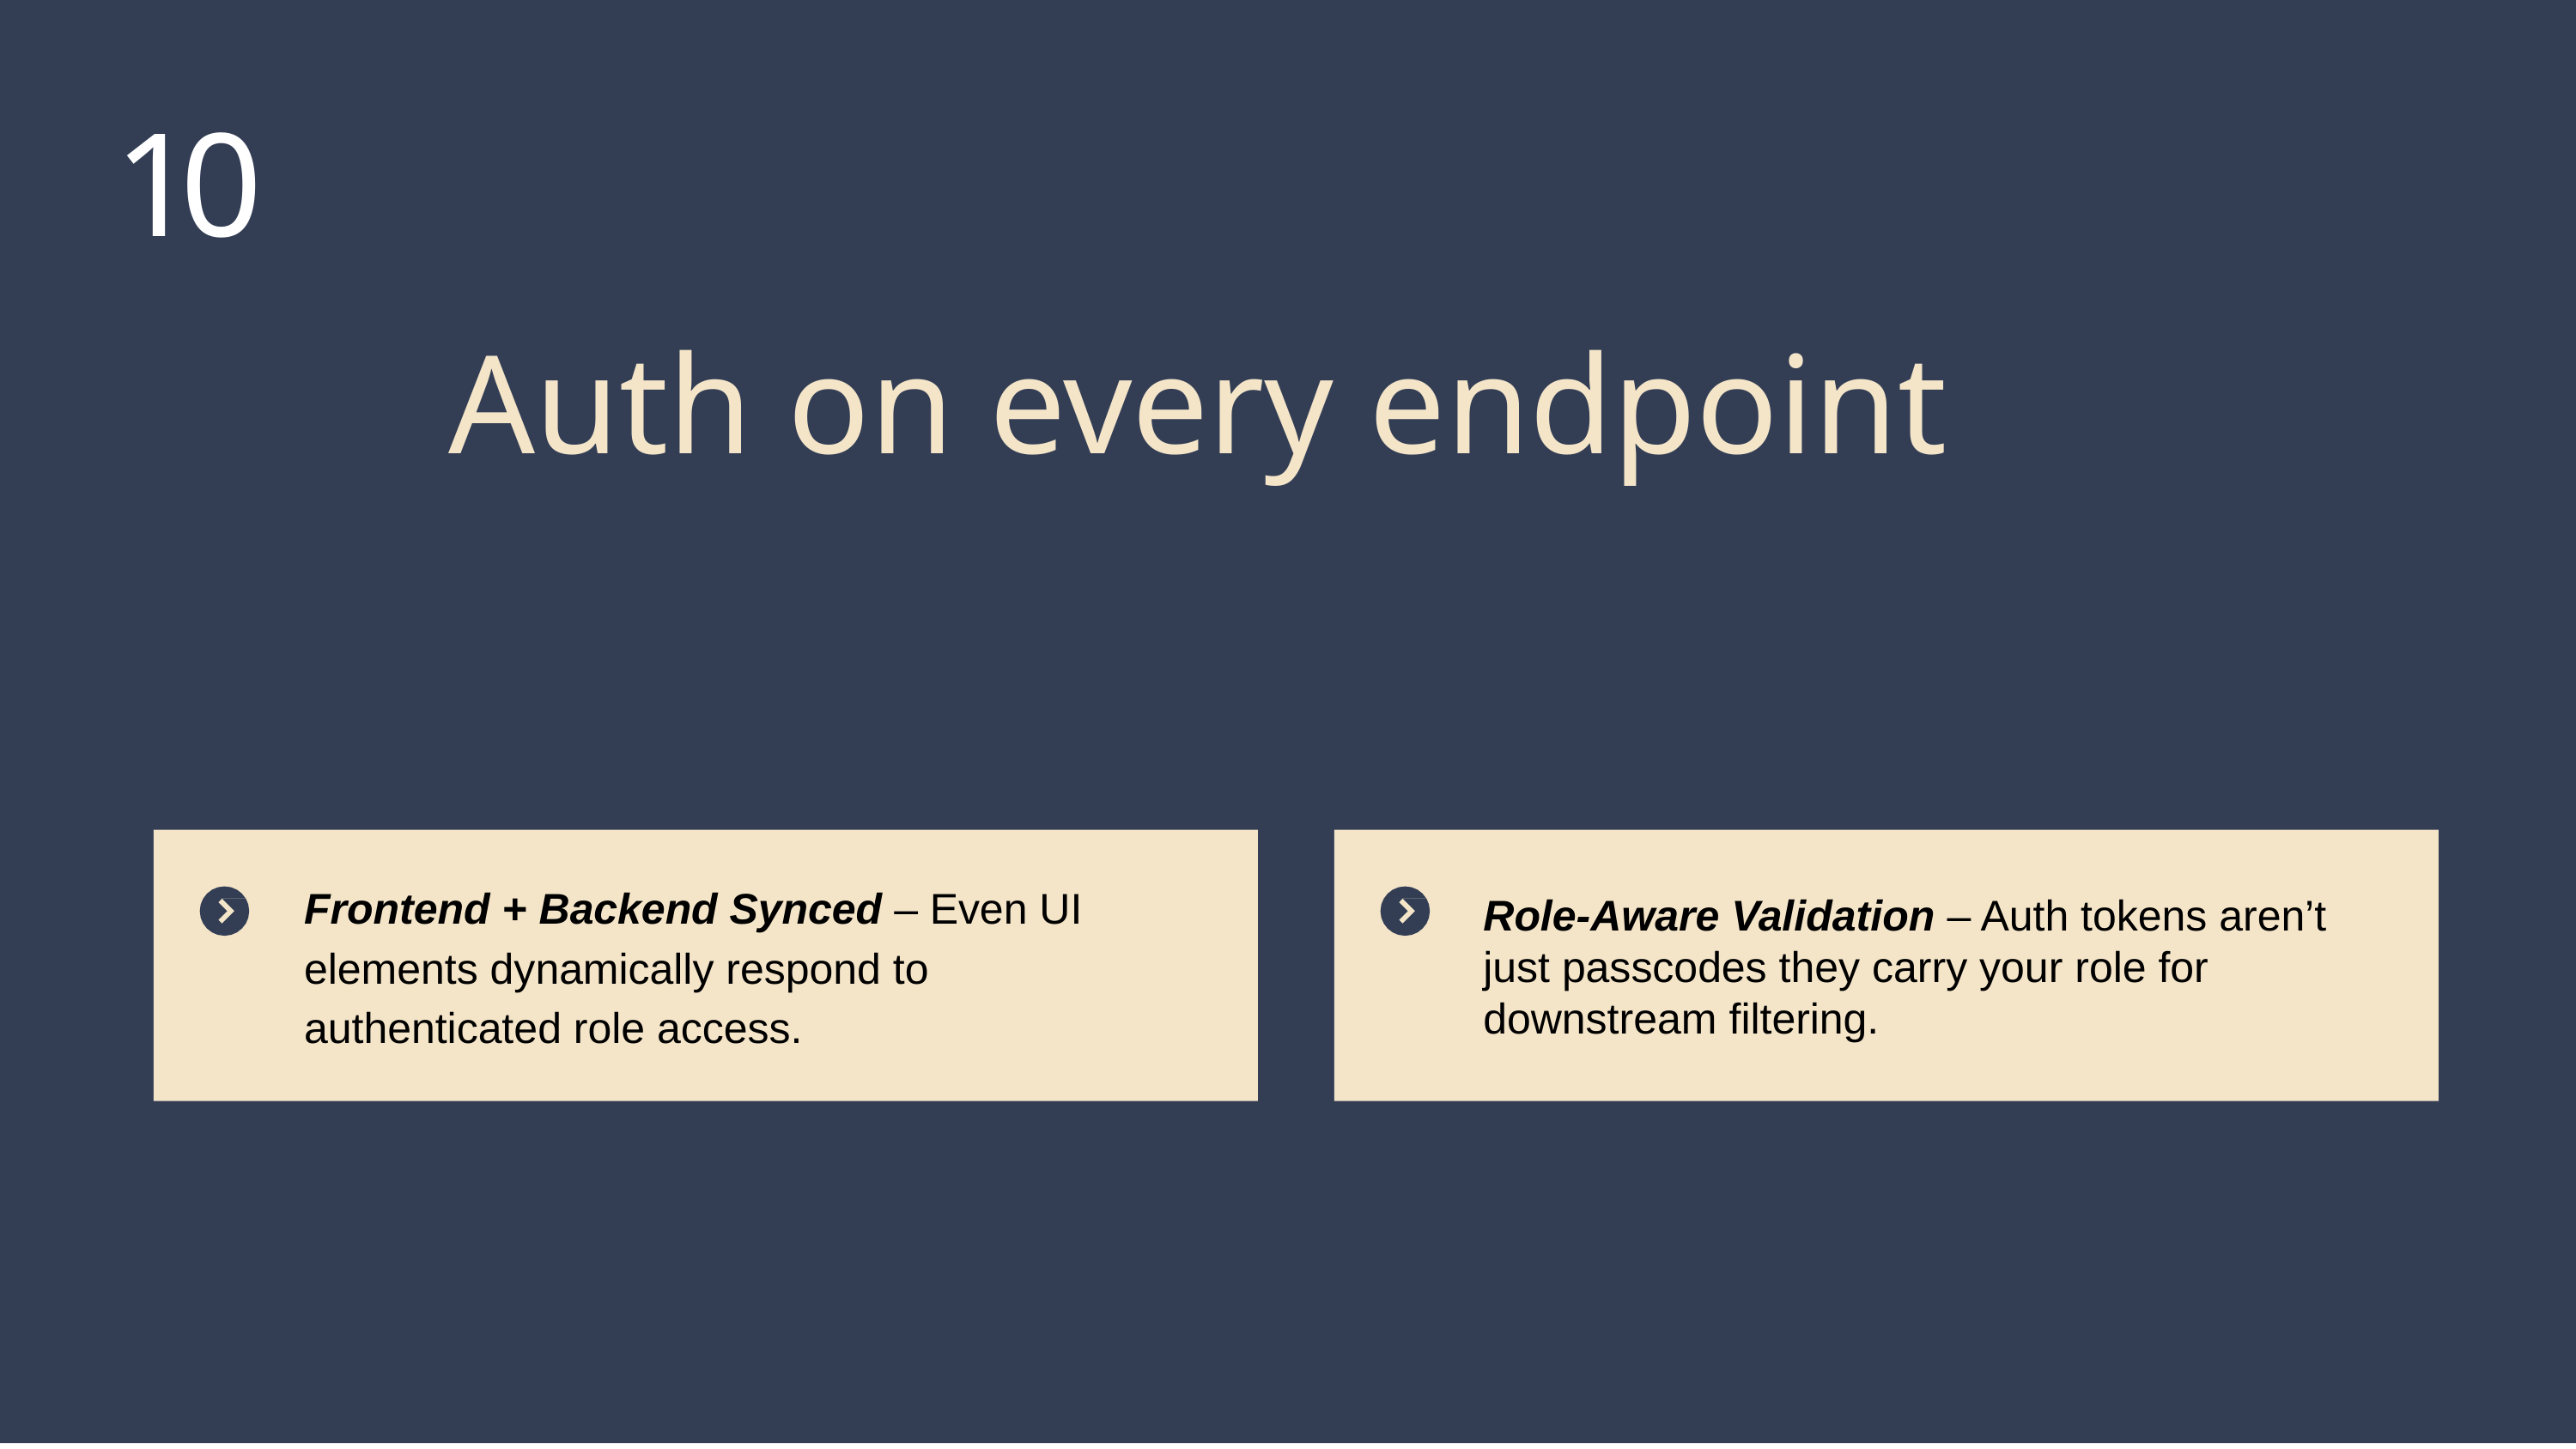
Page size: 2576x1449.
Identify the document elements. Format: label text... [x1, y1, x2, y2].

text_box [153, 1052, 1258, 1101]
text_box Frontend + Backend Synced – Even UI elements dynamically respond to authenticated role access. [153, 829, 1258, 1052]
text_box Auth on every endpoint [447, 316, 2413, 482]
title 10 [112, 91, 337, 336]
text_box [1334, 829, 2439, 1101]
text_box Role-Aware Validation – Auth tokens aren’t just passcodes they carry your role for downstream filtering. [1470, 882, 2361, 1049]
text_box [1380, 886, 1431, 937]
text_box [0, 0, 2576, 1444]
